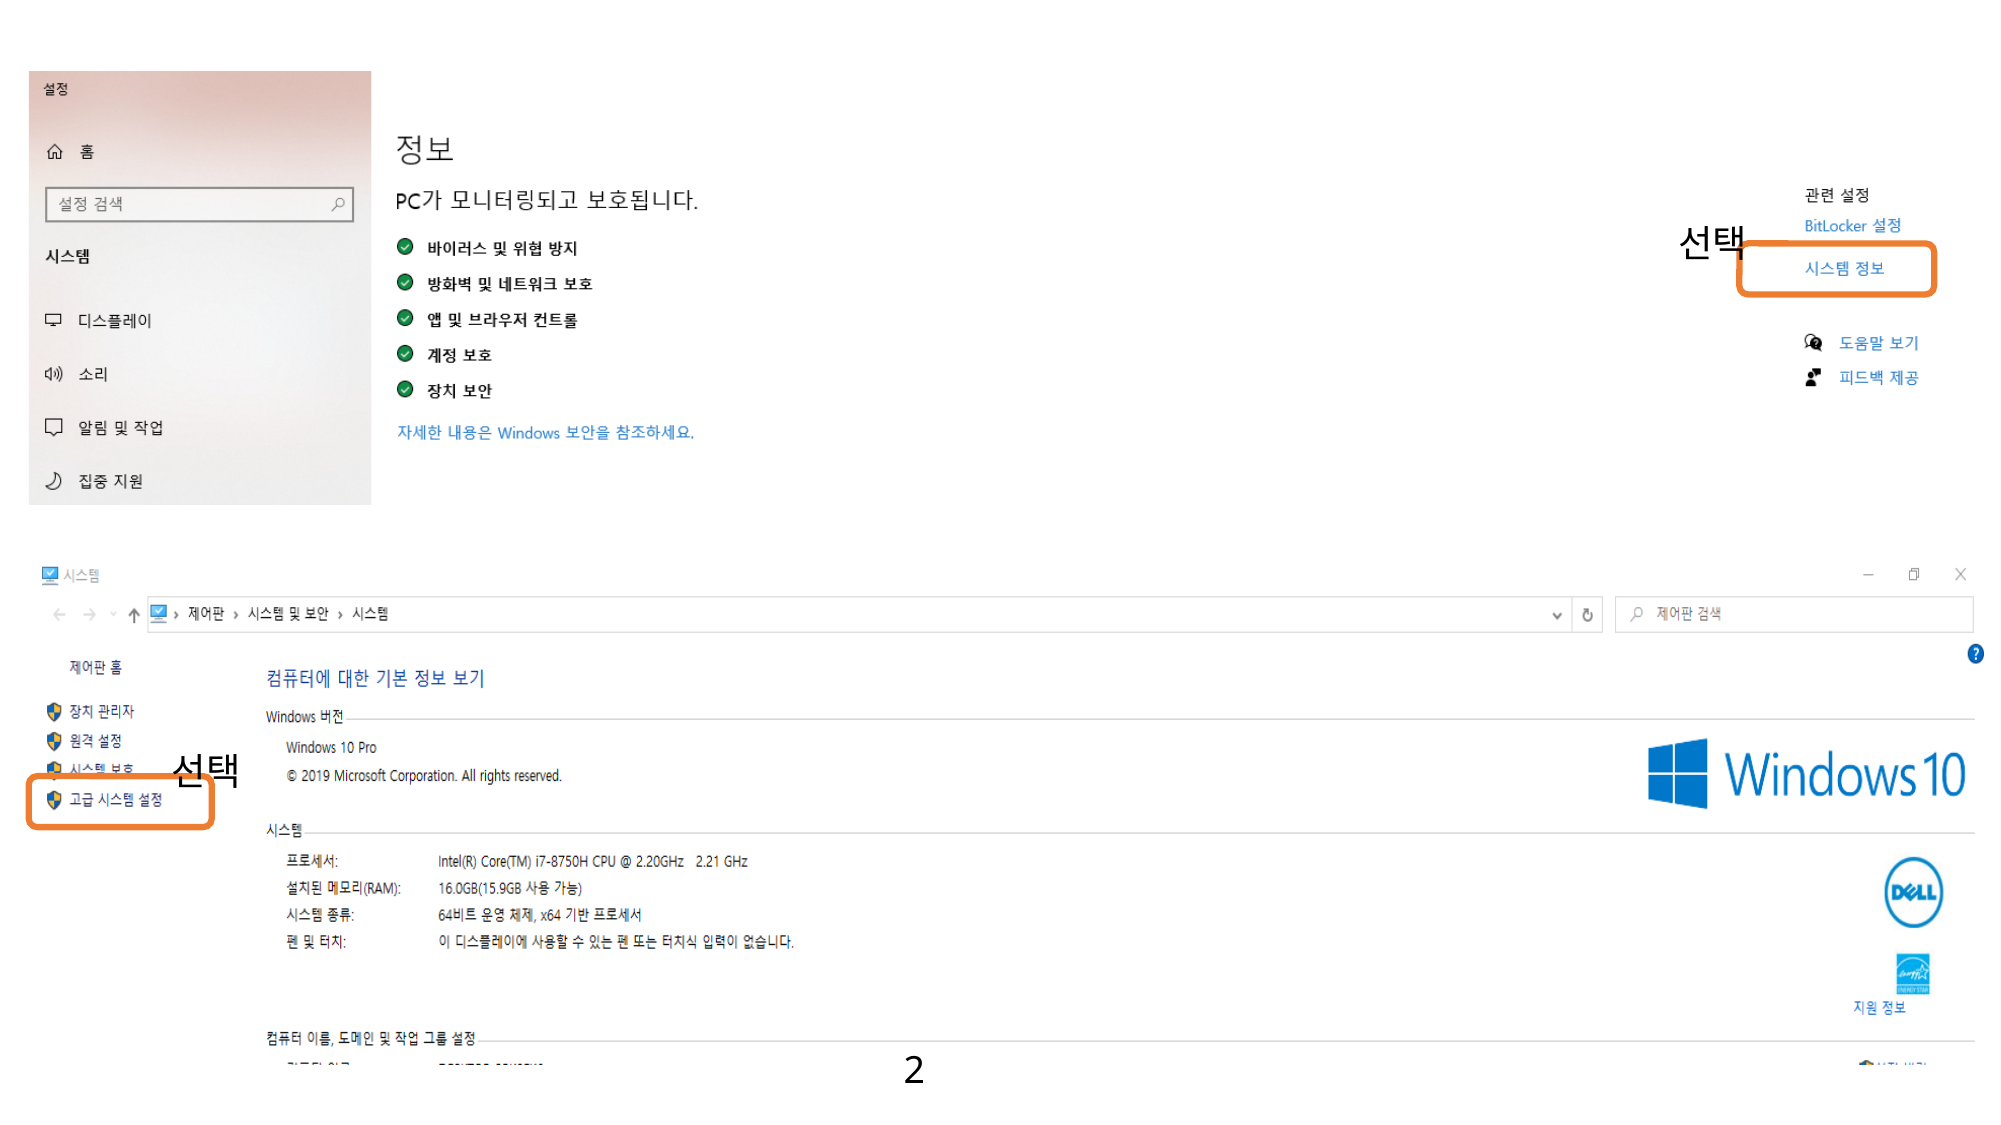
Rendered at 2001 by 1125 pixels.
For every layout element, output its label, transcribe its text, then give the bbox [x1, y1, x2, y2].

text_box 2 [888, 1065, 940, 1099]
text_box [28, 71, 1956, 505]
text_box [28, 562, 1986, 1065]
